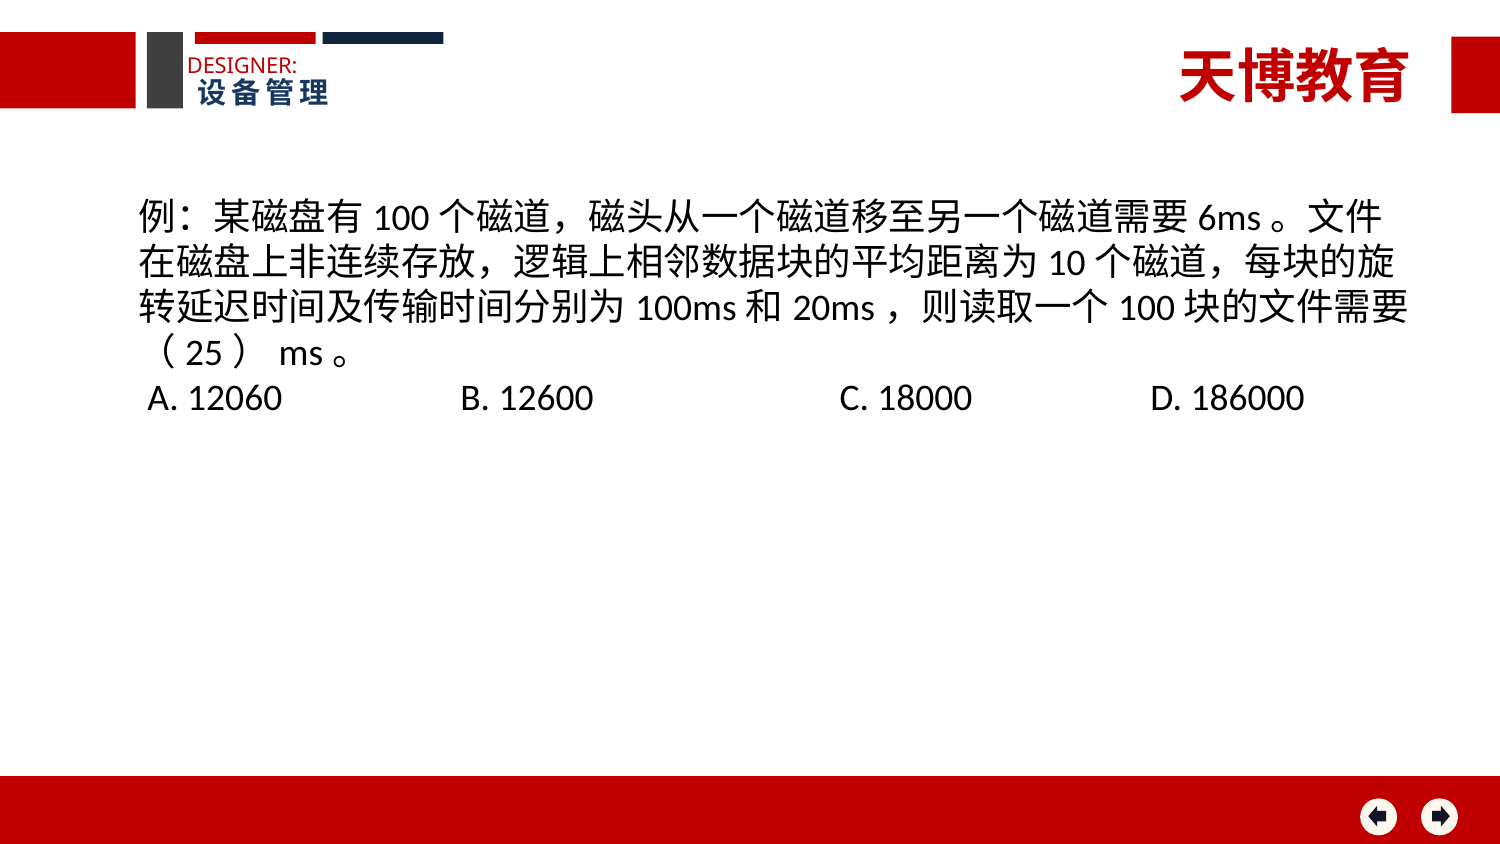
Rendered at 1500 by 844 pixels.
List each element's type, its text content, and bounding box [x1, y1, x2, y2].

text_box 例：某磁盘有100个磁道，磁头从一个磁道移至另一个磁道需要6ms。文件在磁盘上非连续存放，逻辑上相邻数据块的平均距离为10个磁道，每块的旋转延迟时间及传输时间分别为100ms和20ms，则读取一个100块的文件需要（25）ms。 A. 12060 B. 12600 C. 18000 D. 186000 [123, 185, 1434, 516]
text_box DESIGNER: [172, 43, 313, 85]
text_box 设备管理 [182, 67, 933, 118]
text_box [194, 31, 444, 45]
text_box 天博教育 [1164, 32, 1427, 117]
